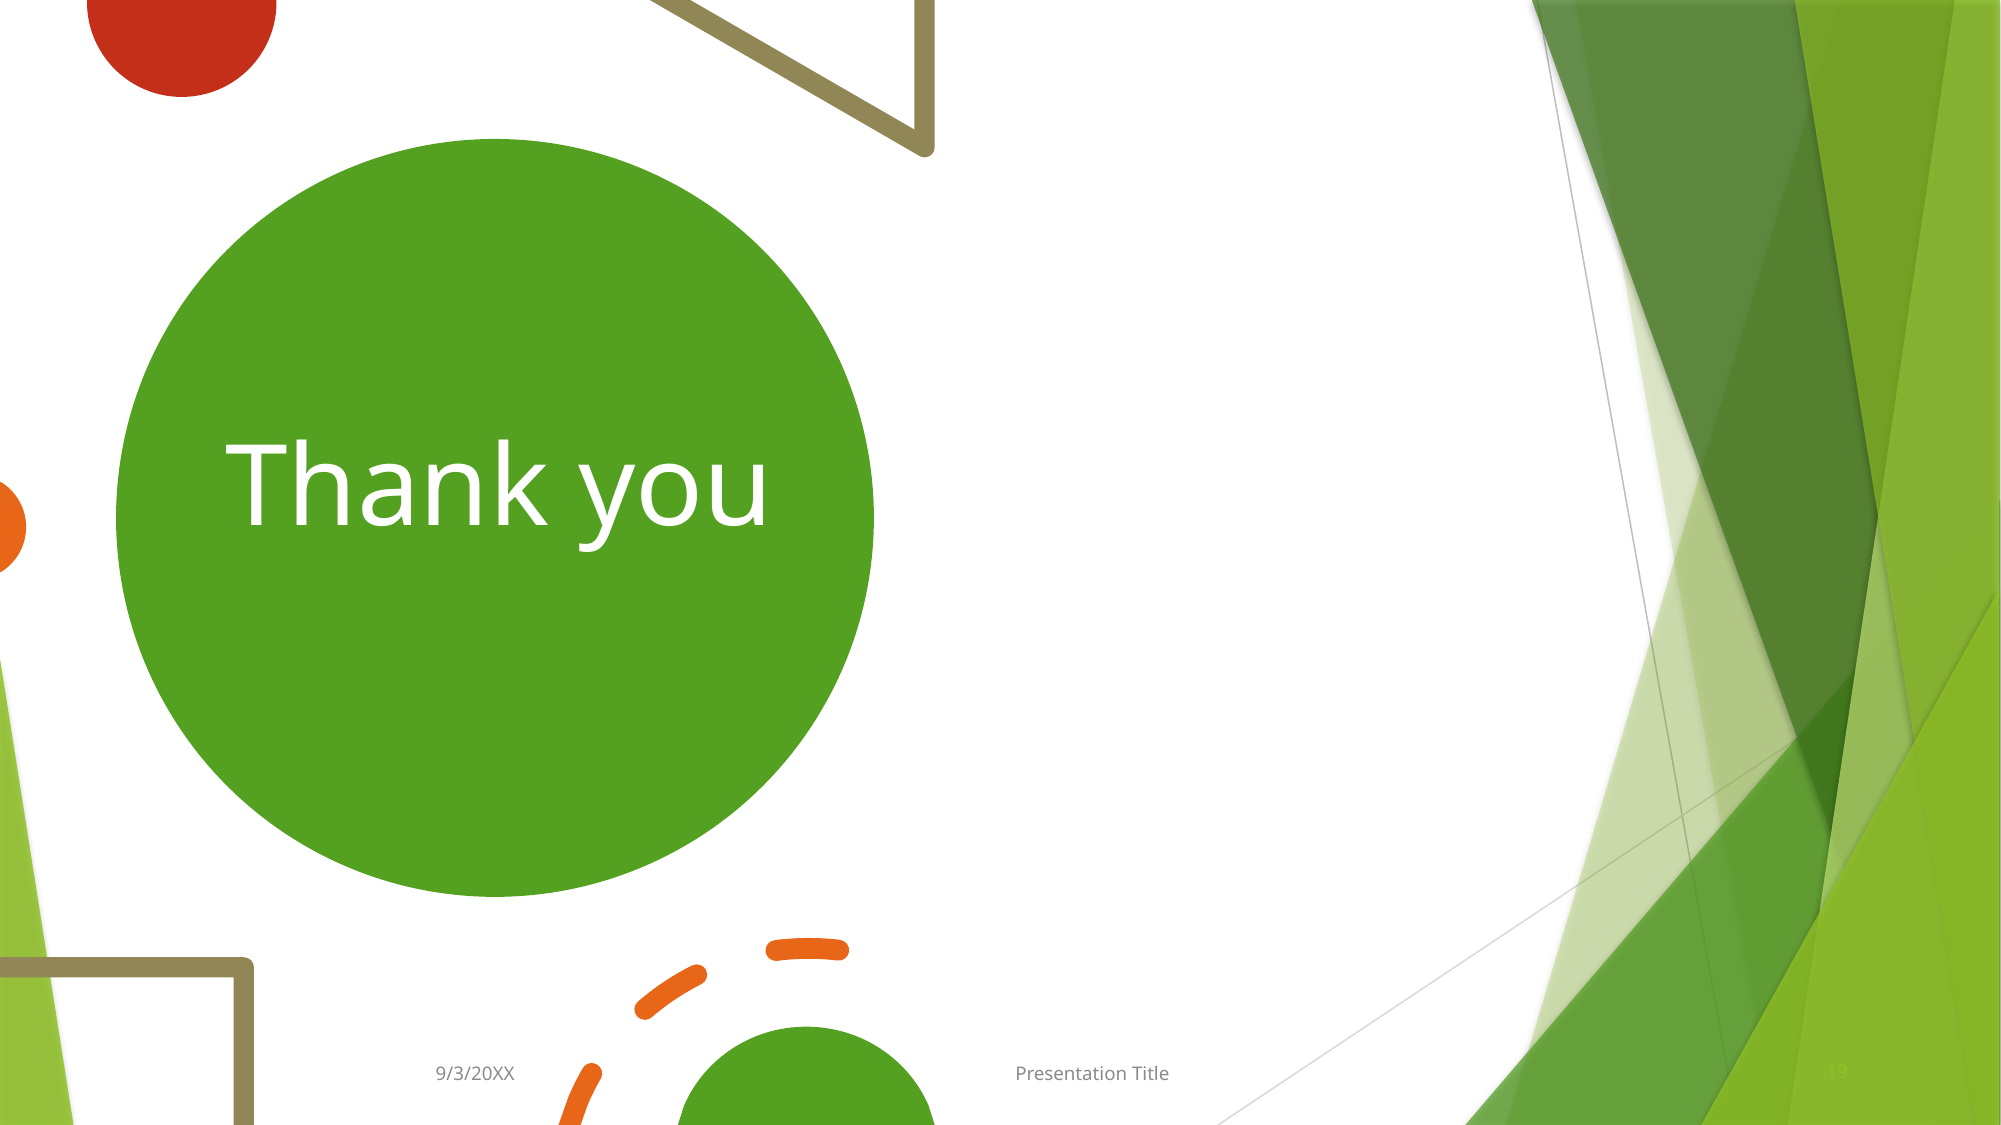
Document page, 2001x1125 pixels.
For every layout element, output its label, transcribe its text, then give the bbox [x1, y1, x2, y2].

title Thank you [150, 404, 848, 609]
footer Presentation Title [1000, 1042, 1676, 1103]
list [1090, 418, 1863, 707]
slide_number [276, 1042, 530, 1103]
slide_number 19 [1723, 1042, 1863, 1103]
